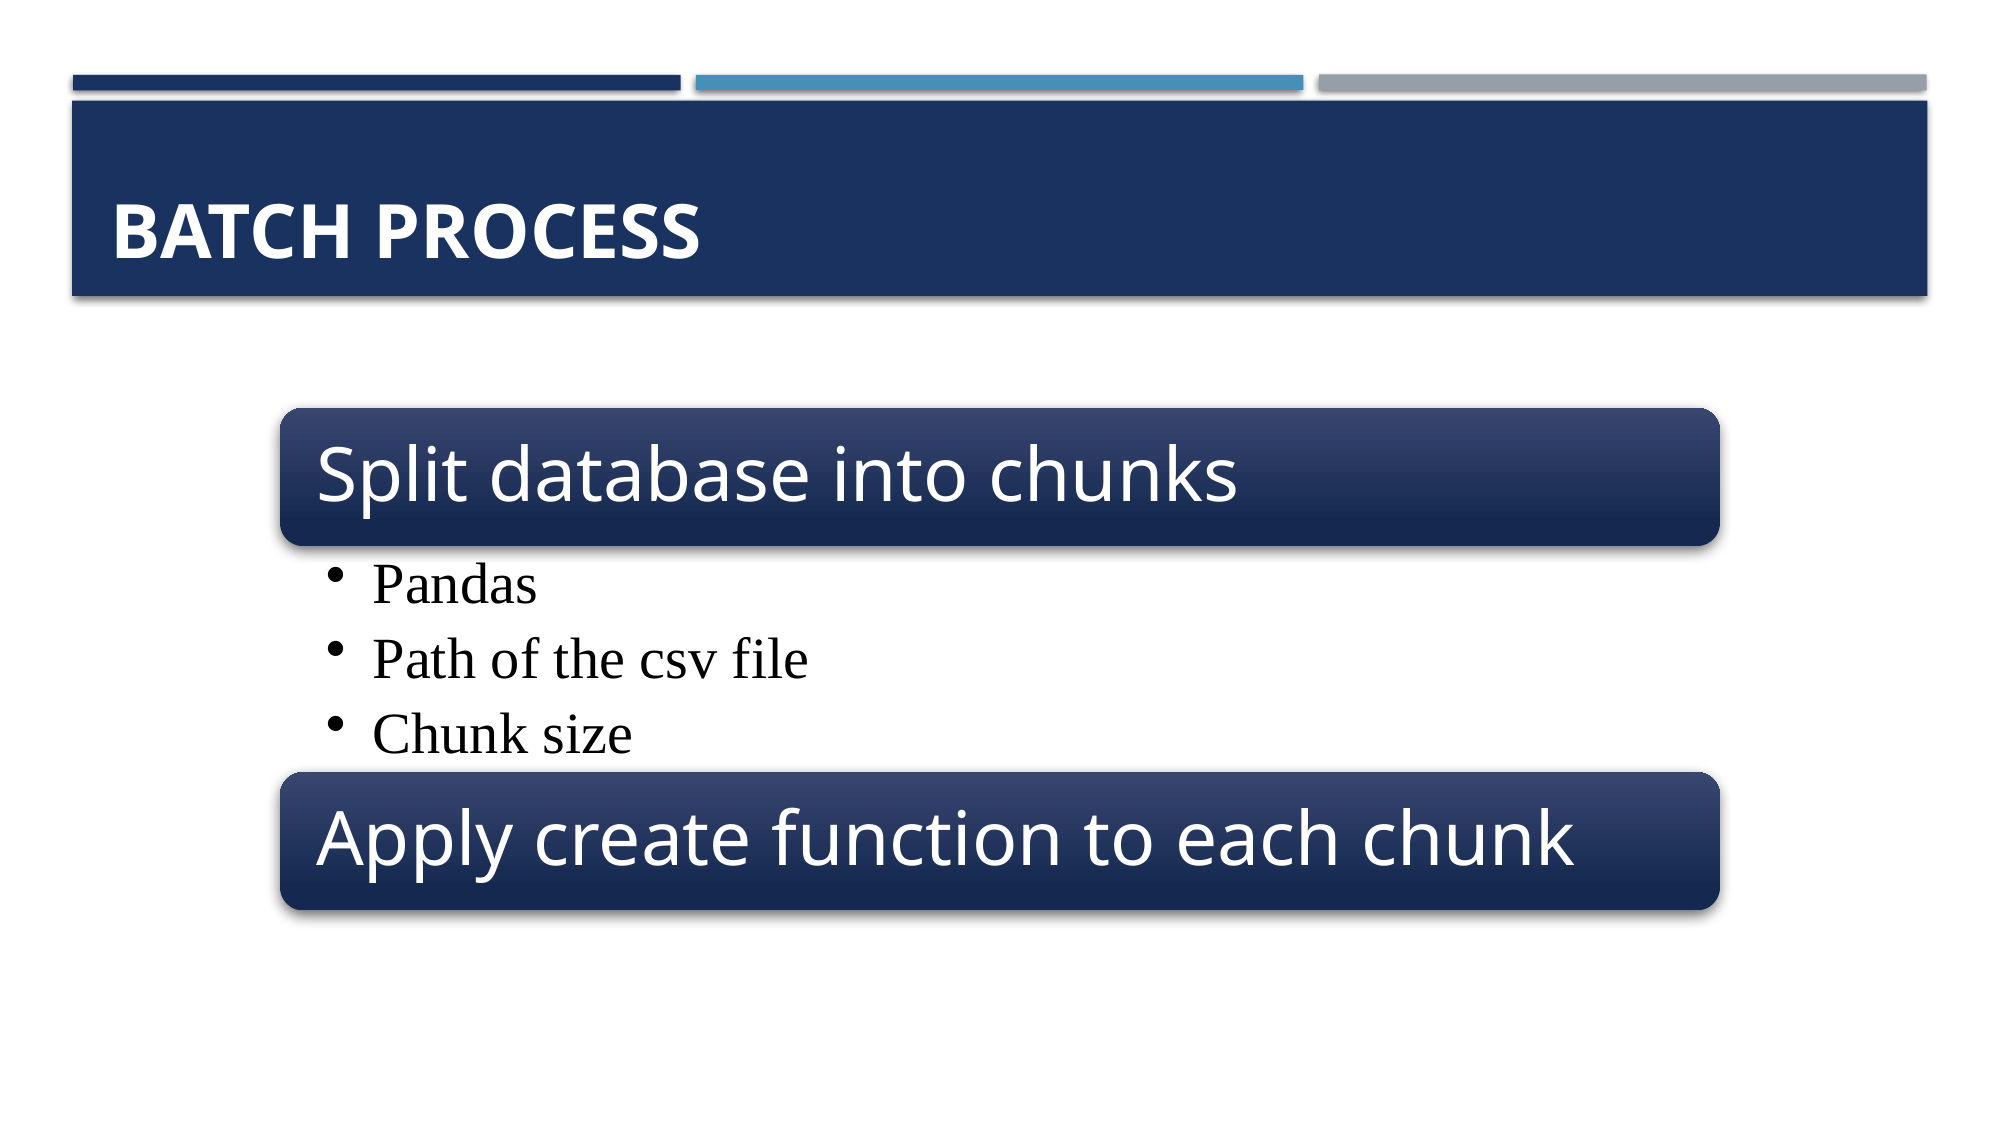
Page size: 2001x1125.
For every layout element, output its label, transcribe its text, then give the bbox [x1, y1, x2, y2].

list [279, 405, 1721, 1011]
title Batch process [95, 115, 1905, 282]
